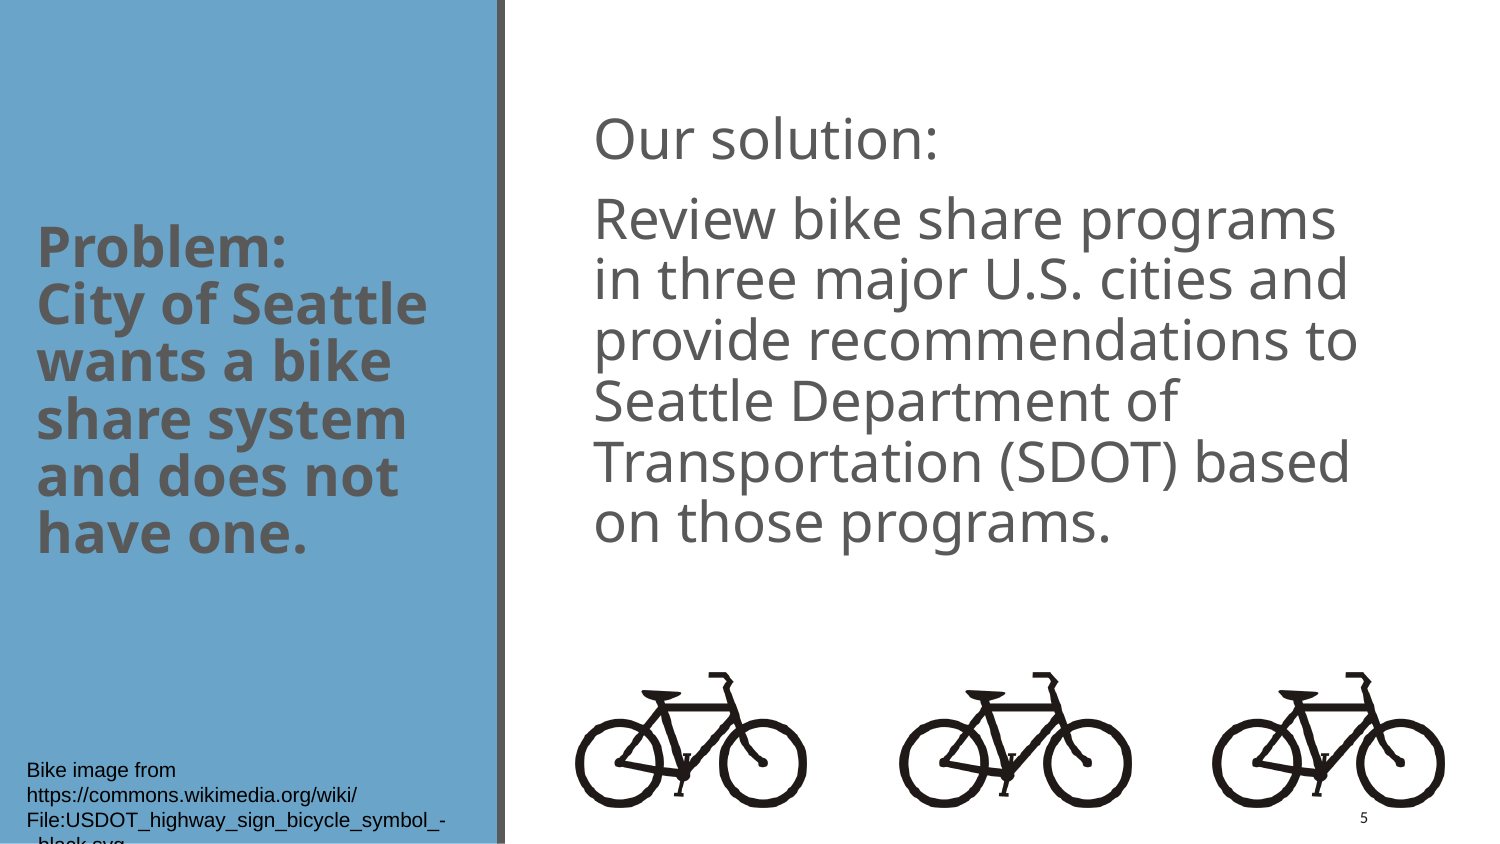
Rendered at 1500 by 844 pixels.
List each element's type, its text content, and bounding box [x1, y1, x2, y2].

list Our solution: Review bike share programs in three major U.S. cities and provide recommendations to Seattle Department of Transportation (SDOT) based on those programs. [593, 105, 1393, 520]
text_box Bike image from https://commons.wikimedia.org/wiki/File:USDOT_highway_sign_bicycle_symbol_-_black.svg [11, 741, 483, 814]
slide_number ‹#› [1218, 816, 1380, 840]
picture [574, 672, 808, 808]
title Problem: City of Seattle wants a bike share system and does not have one. [24, 172, 483, 571]
picture [899, 672, 1132, 808]
picture [1212, 672, 1445, 808]
